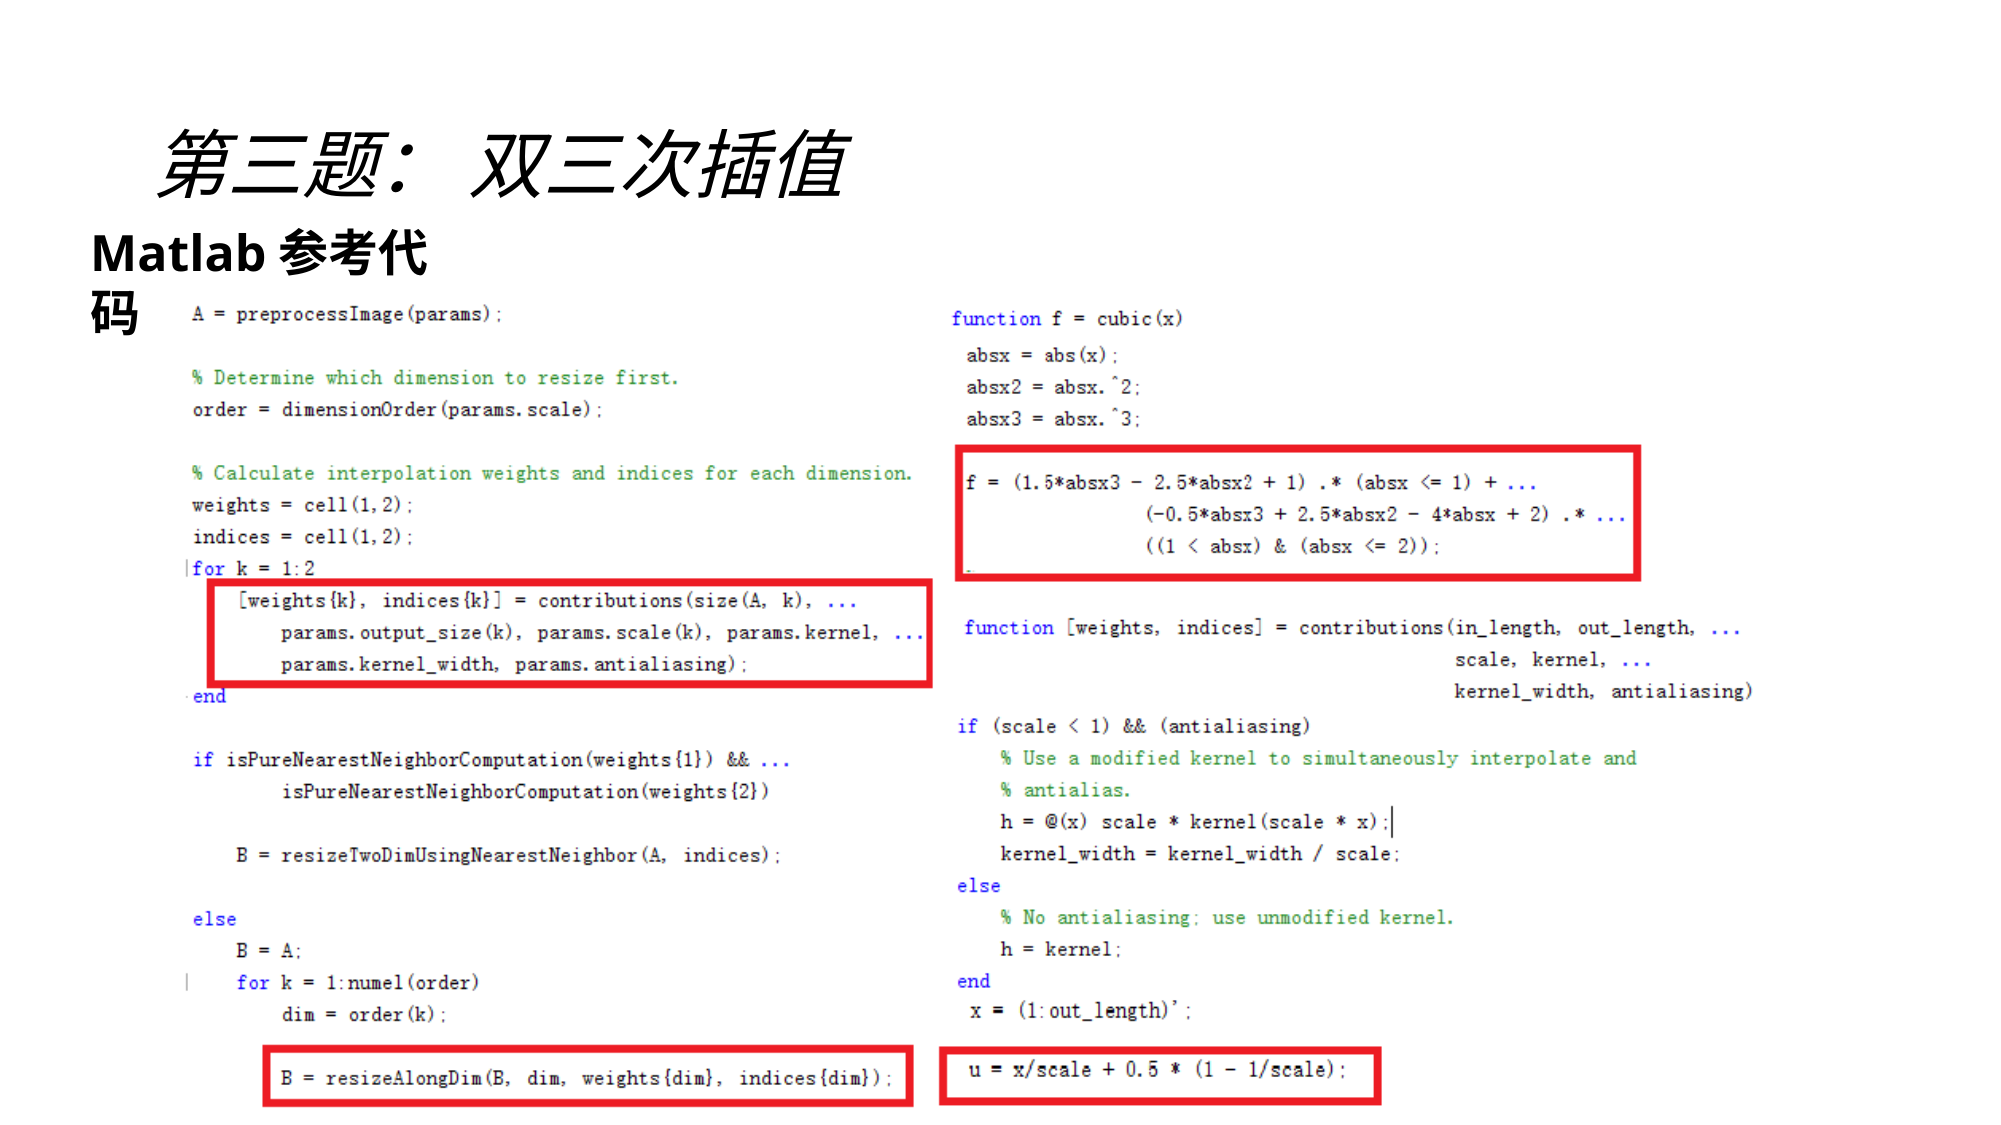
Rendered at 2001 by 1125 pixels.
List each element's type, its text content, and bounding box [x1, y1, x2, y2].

text_box Matlab参考代码 [75, 213, 485, 349]
picture [179, 300, 1772, 1120]
title 第三题： 双三次插值 [137, 59, 1863, 278]
